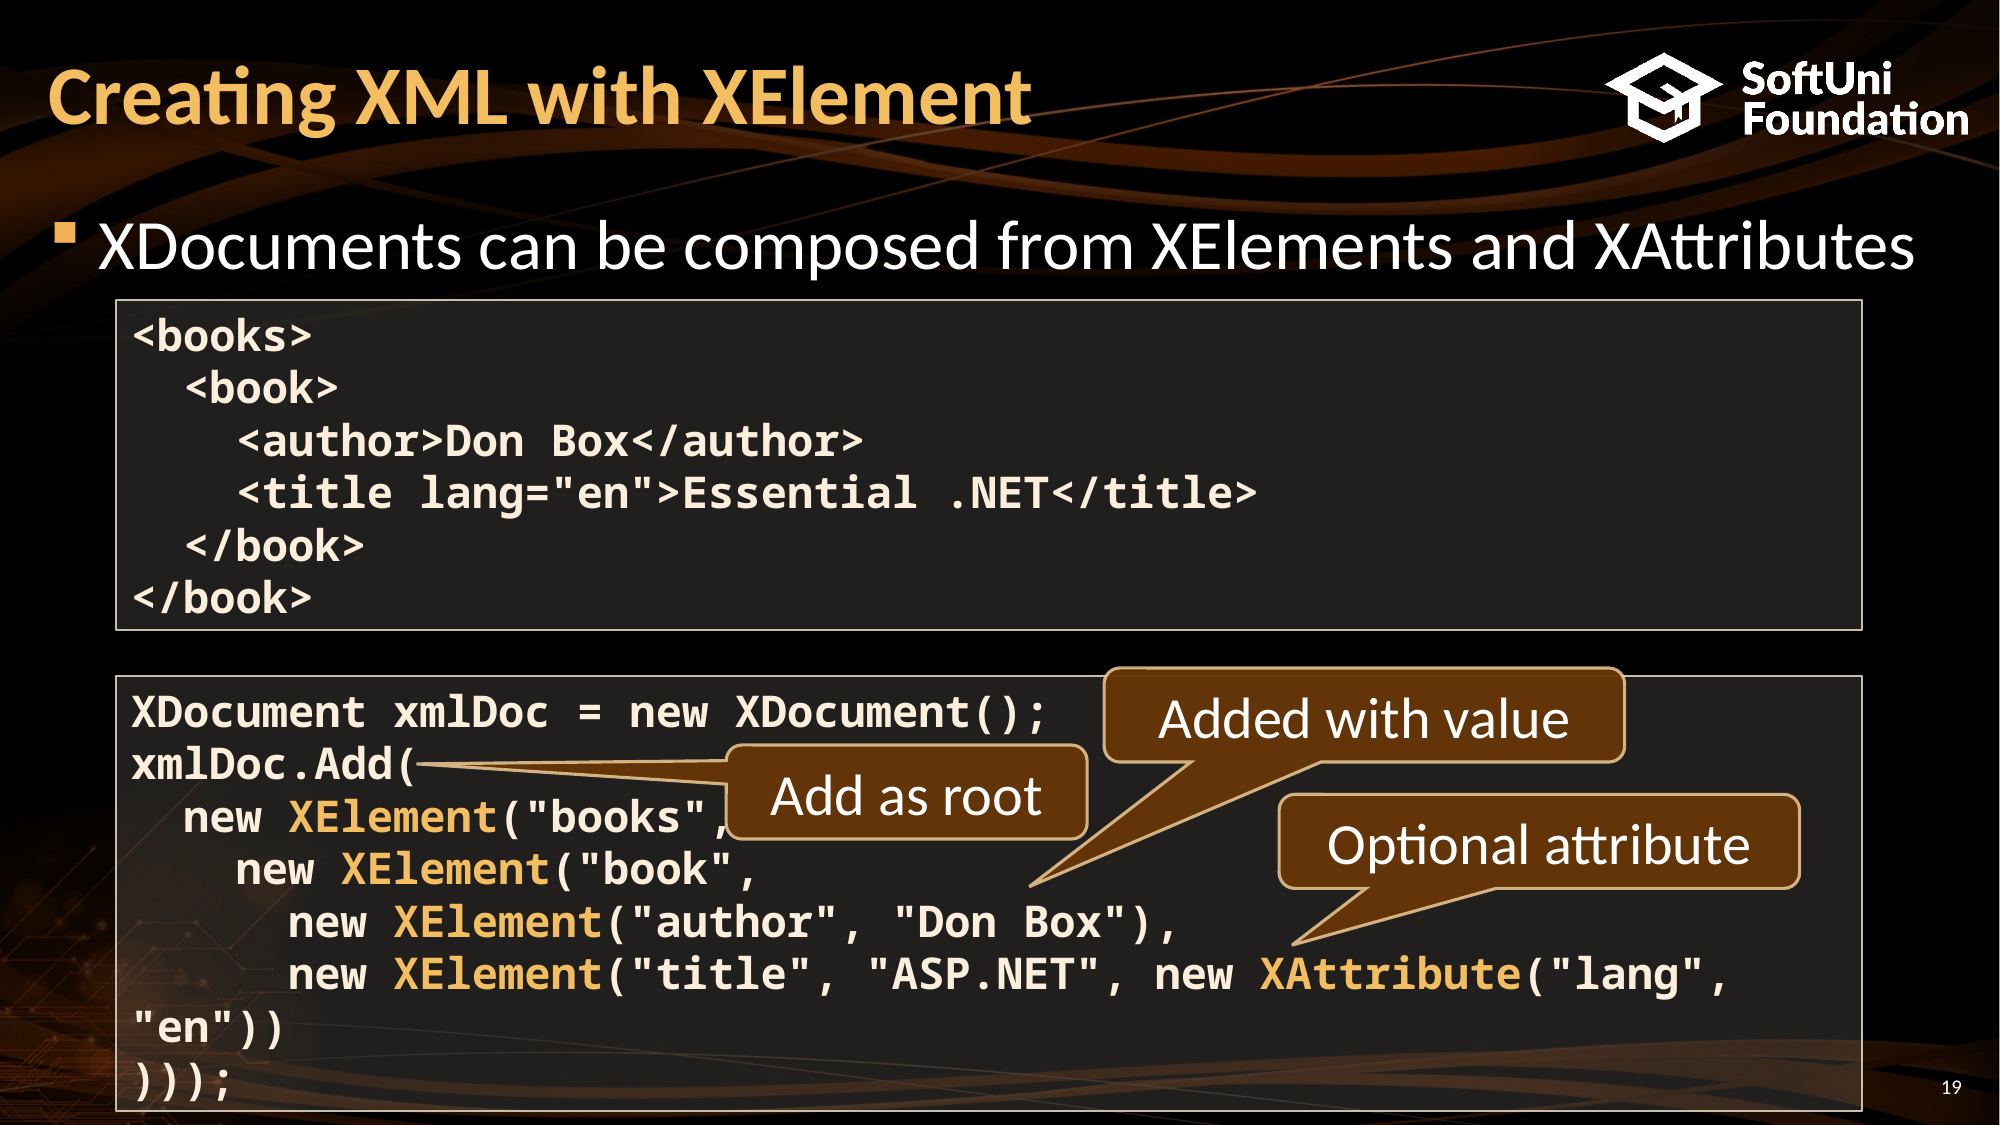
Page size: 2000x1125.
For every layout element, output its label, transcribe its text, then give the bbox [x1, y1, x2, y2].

picture [0, 0, 2000, 1125]
title Creating XML with XElement [30, 6, 1602, 189]
text_box XDocument xmlDoc = new XDocument(); xmlDoc.Add( new XElement("books", new XElement("book", new XElement("author", "Don Box"), new XElement("title", "ASP.NET", new XAttribute("lang", "en")) ))); [115, 676, 1863, 1111]
text_box Add as root [416, 743, 1089, 841]
text_box Added with value [1028, 666, 1626, 888]
text_box <books> <book> <author>Don Box</author> <title lang="en">Essential .NET</title> </book> </book> [115, 299, 1863, 630]
list XDocuments can be composed from XElements and XAttributes [31, 188, 1968, 1103]
text_box Optional attribute [1277, 793, 1801, 947]
